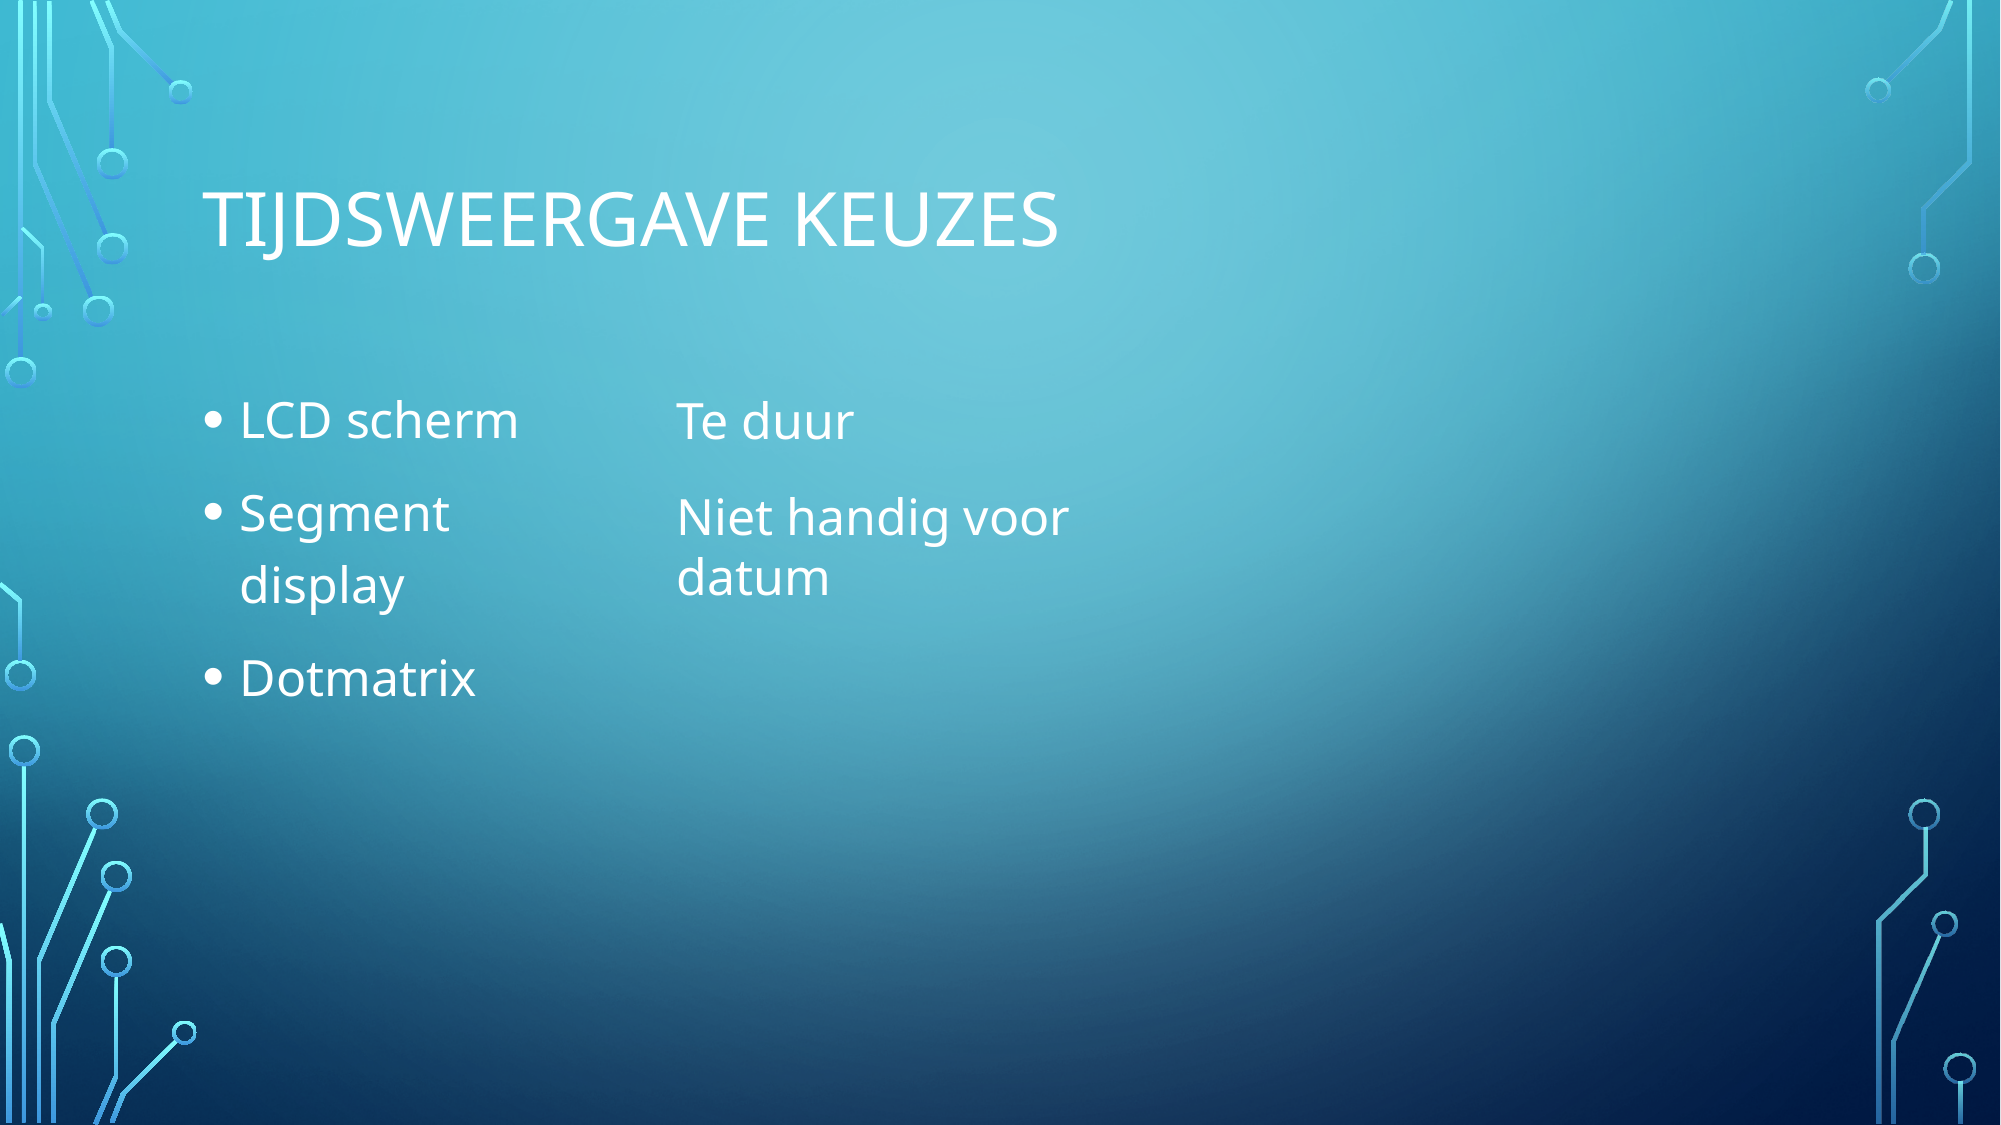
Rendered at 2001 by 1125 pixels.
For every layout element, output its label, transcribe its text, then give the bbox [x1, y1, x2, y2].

list LCD scherm Segment display Dotmatrix [187, 369, 621, 950]
title Tijdsweergave keuzes [187, 101, 1813, 344]
text_box Niet handig voor datum [661, 477, 1203, 613]
text_box Te duur [661, 382, 1168, 457]
